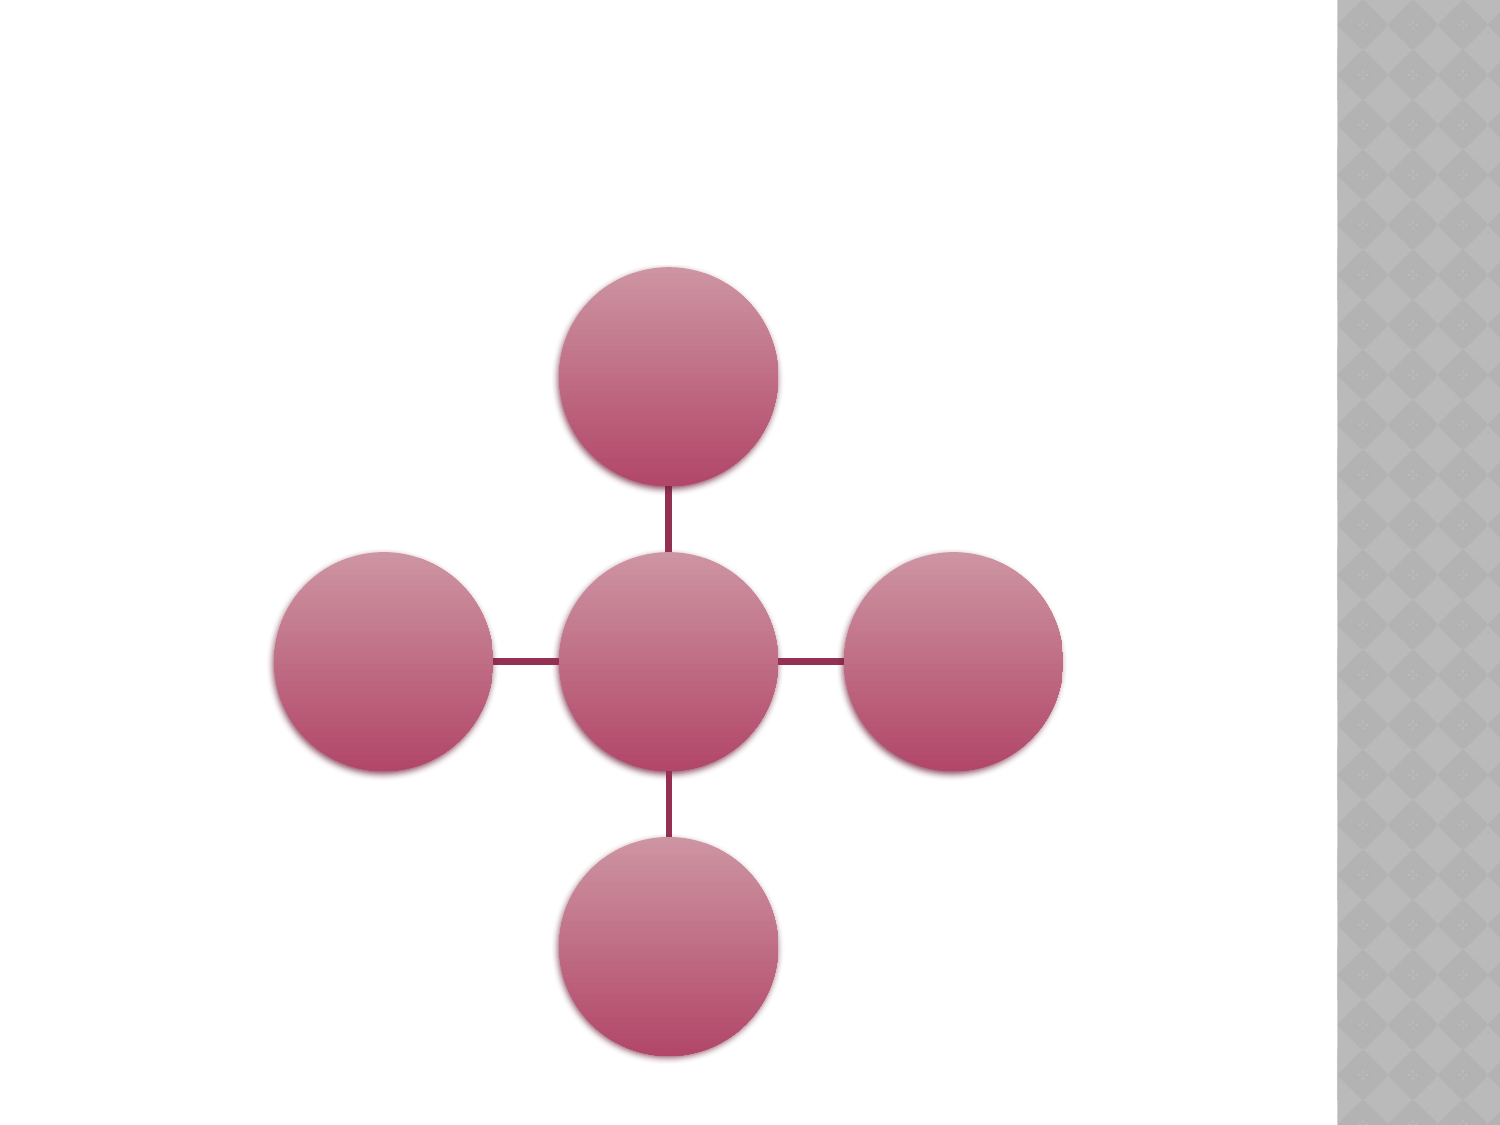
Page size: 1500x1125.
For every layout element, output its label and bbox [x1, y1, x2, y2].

list [74, 263, 1263, 1060]
